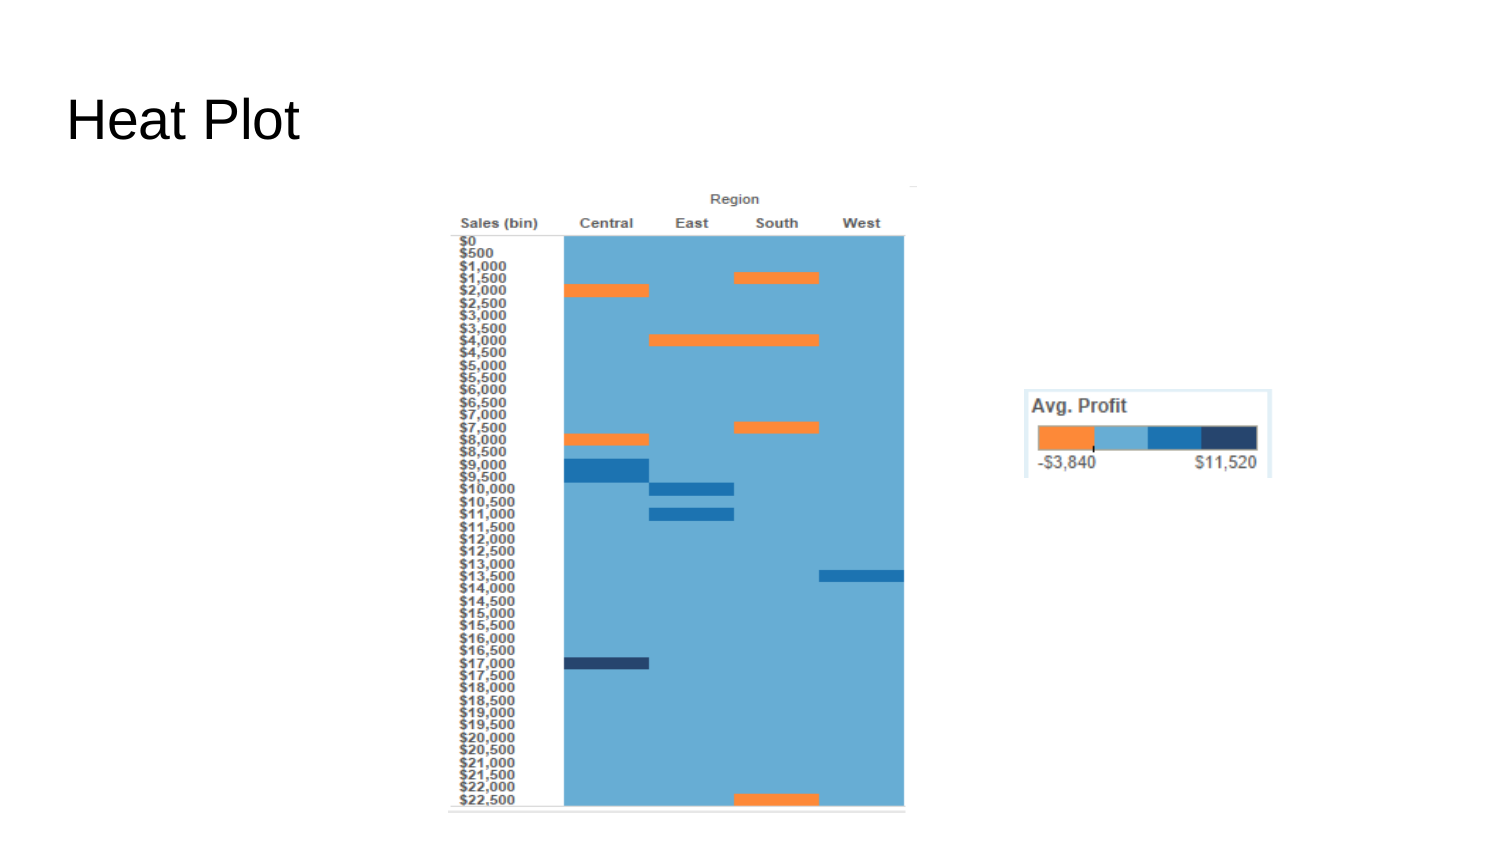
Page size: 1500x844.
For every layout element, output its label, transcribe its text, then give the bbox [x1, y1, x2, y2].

picture [1024, 389, 1277, 478]
picture [448, 185, 917, 814]
title Heat Plot [51, 72, 1449, 167]
